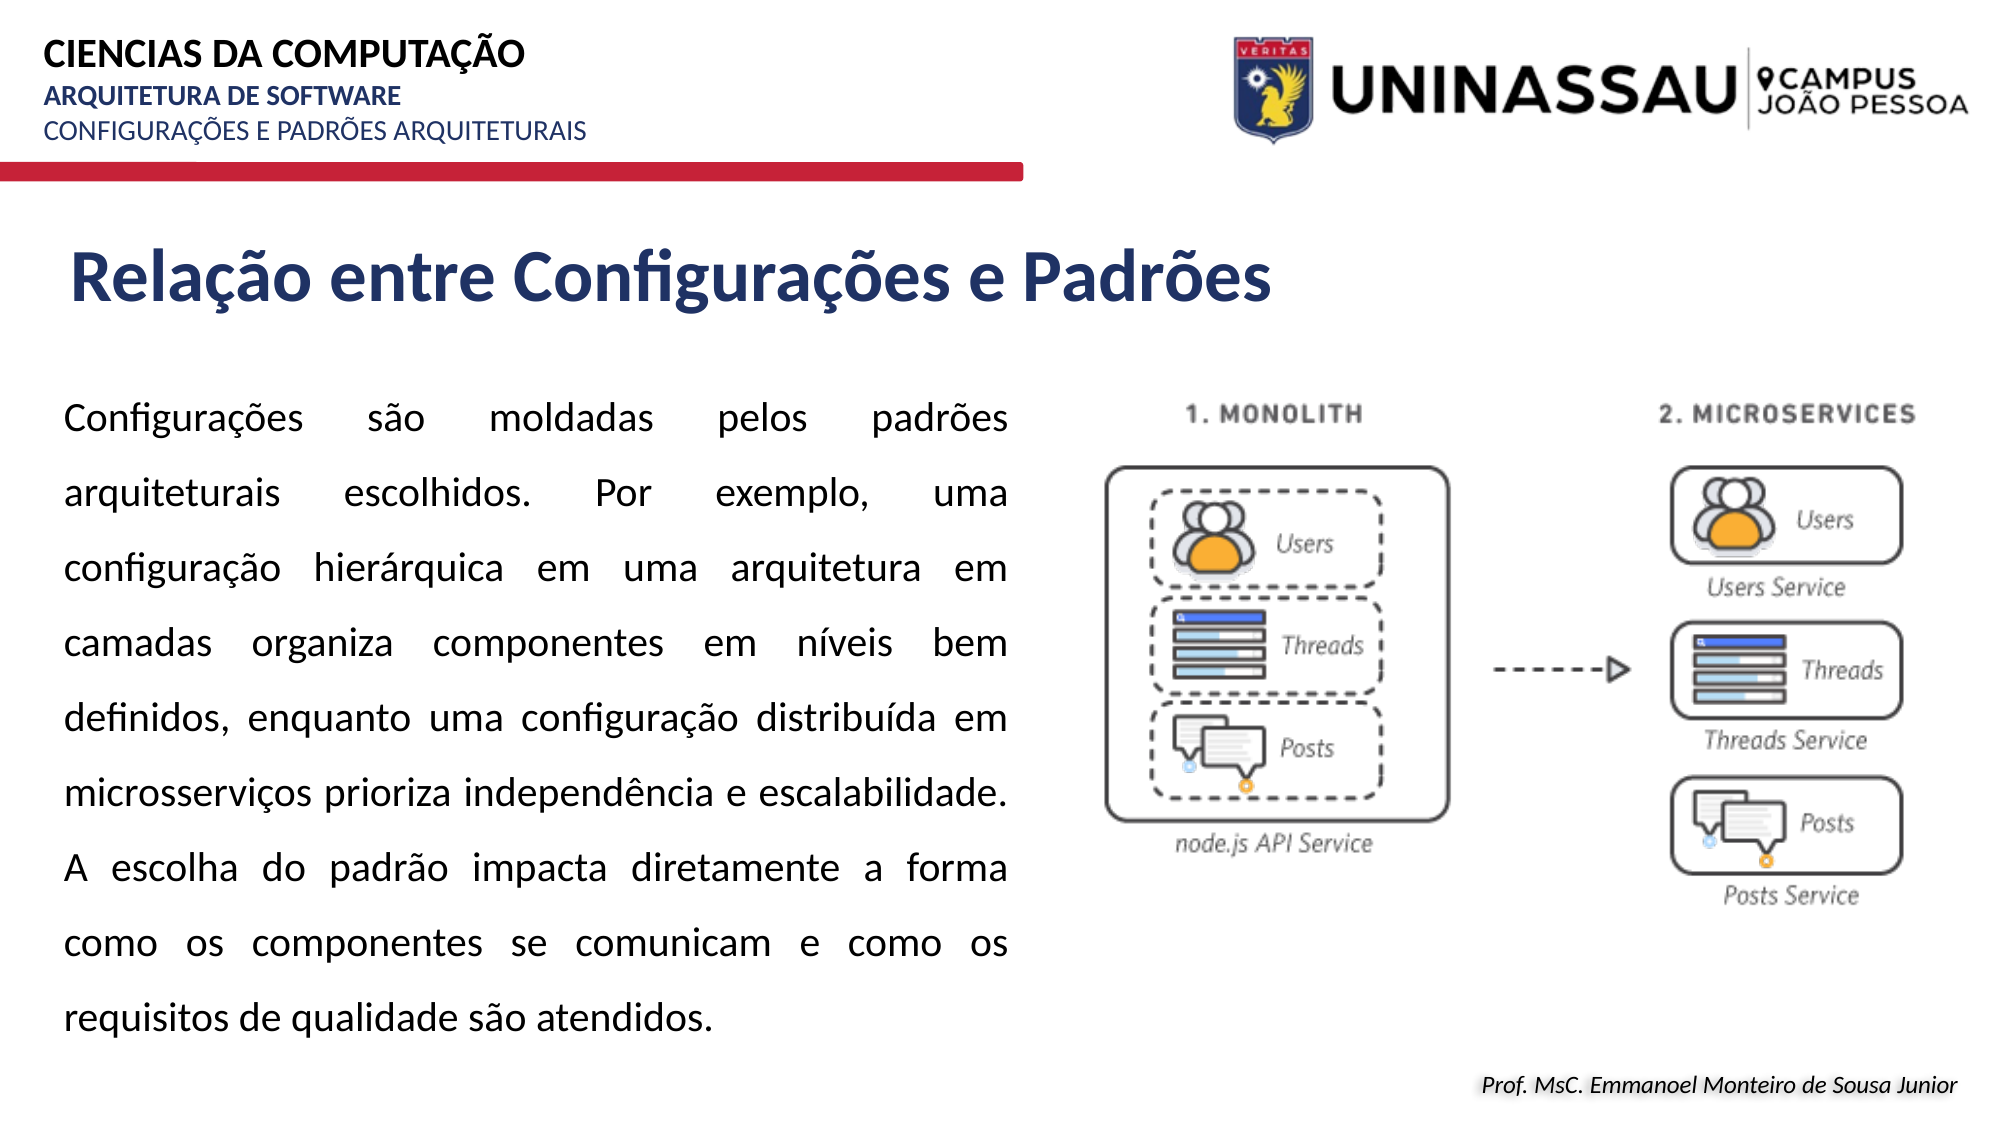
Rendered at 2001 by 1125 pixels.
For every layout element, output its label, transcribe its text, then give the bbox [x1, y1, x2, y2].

text_box CIENCIAS DA COMPUTAÇÃO ARQUITETURA DE SOFTWARE CONFIGURAÇÕES E PADRÕES ARQUITETURAIS [28, 18, 603, 154]
text_box Prof. MsC. Emmanoel Monteiro de Sousa Junior [1466, 1060, 1974, 1106]
text_box [0, 160, 1025, 183]
text_box Configurações são moldadas pelos padrões arquiteturais escolhidos. Por exemplo, uma configuração hierárquica em uma arquitetura em camadas organiza componentes em níveis bem definidos, enquanto uma configuração distribuída em microsserviços prioriza independência e escalabilidade. A escolha do padrão impacta diretamente a forma como os componentes se comunicam e como os requisitos de qualidade são atendidos. [48, 356, 1024, 1047]
text_box Relação entre Configurações e Padrões [55, 218, 1289, 324]
picture [1221, 18, 1977, 156]
picture [1045, 361, 1999, 946]
